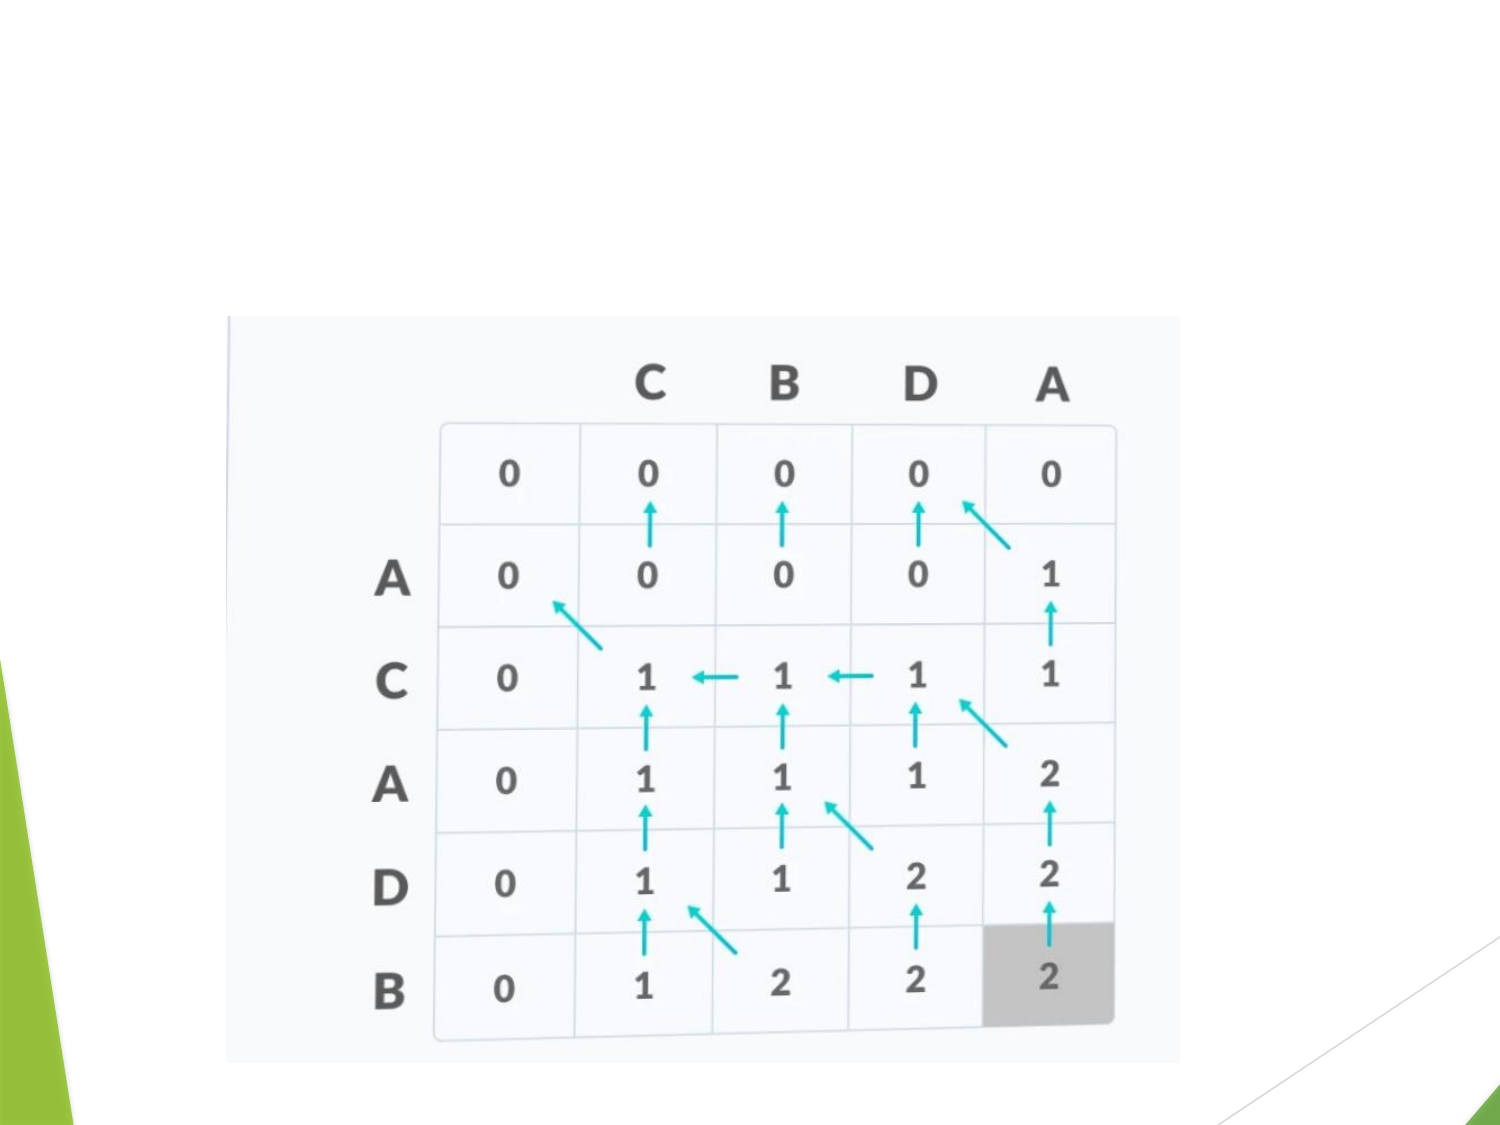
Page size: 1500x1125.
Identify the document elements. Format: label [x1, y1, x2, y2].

list [226, 316, 1180, 1063]
